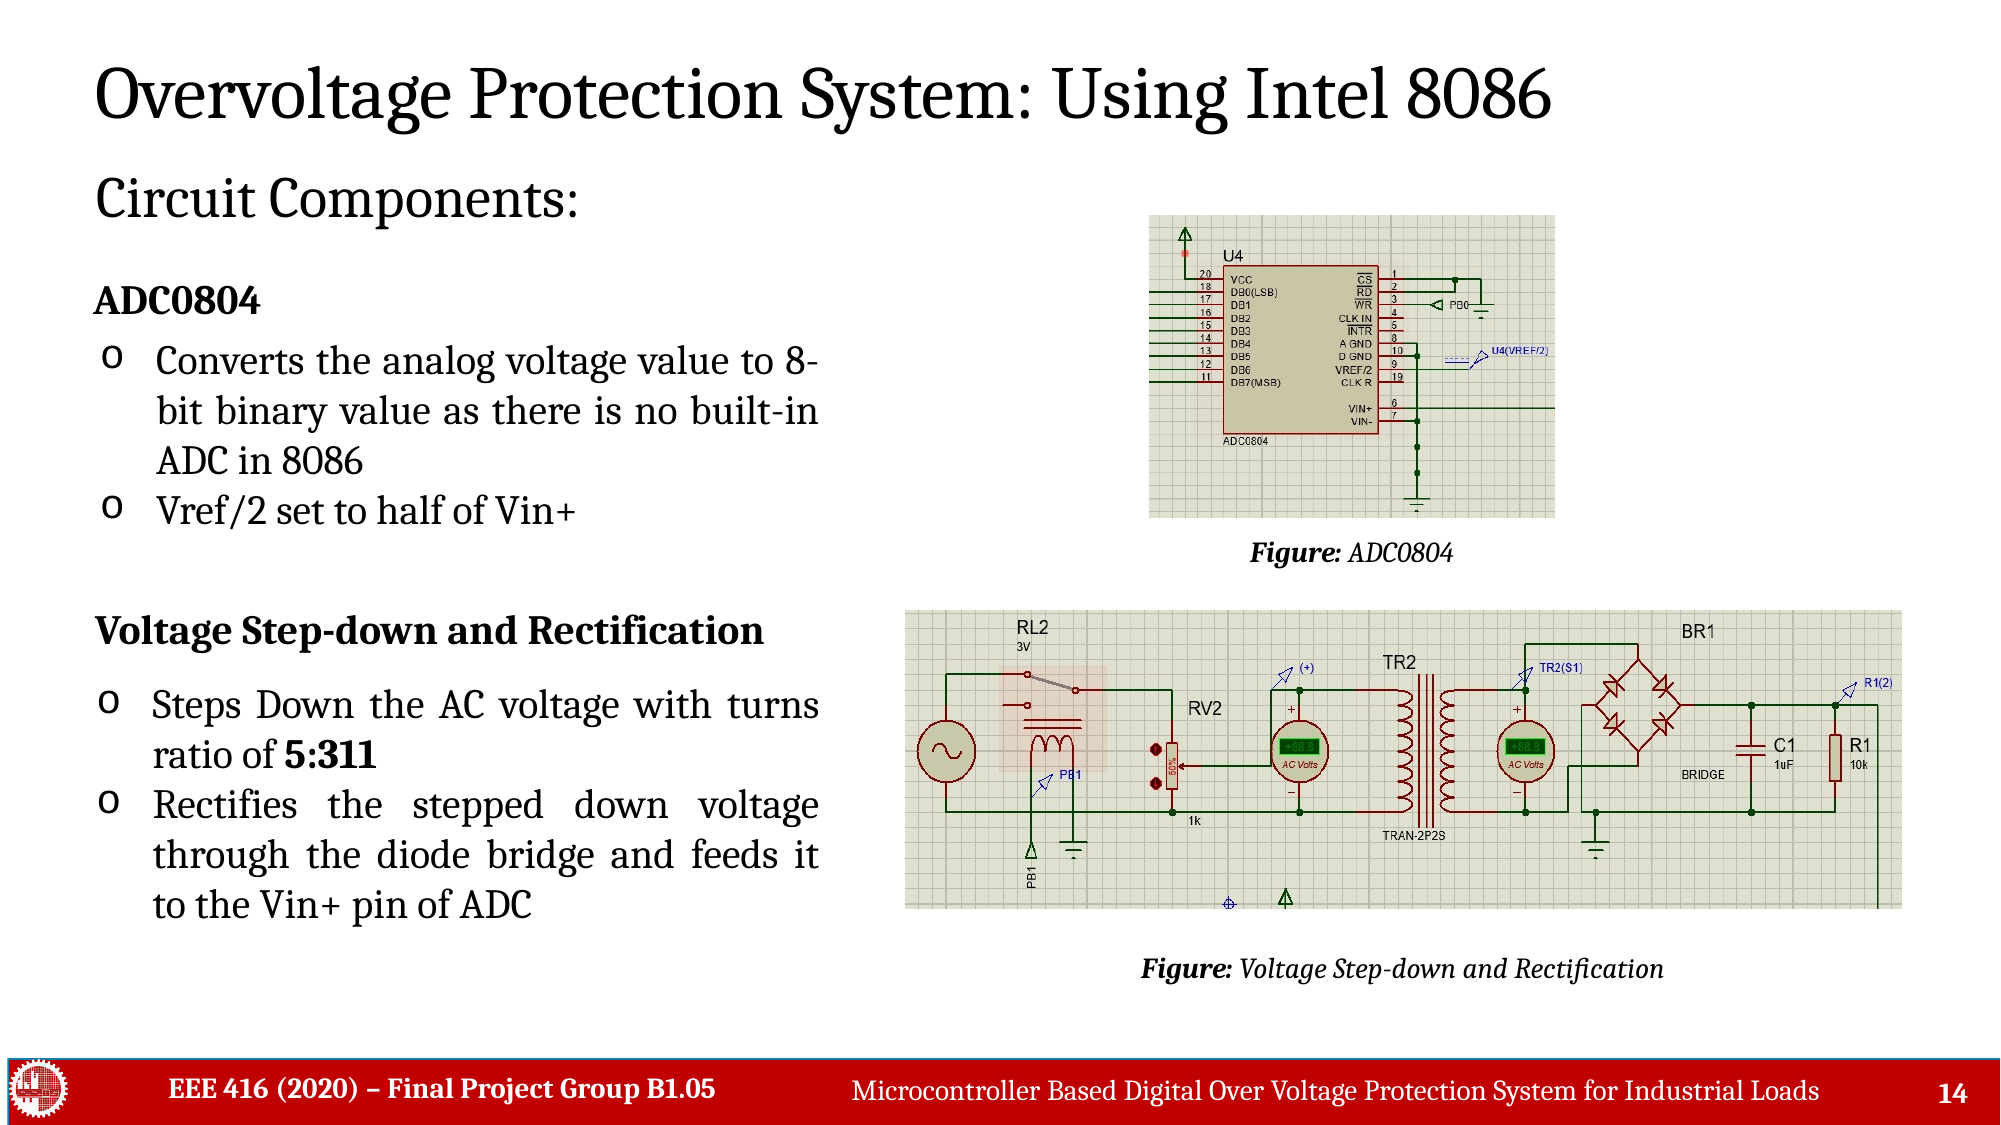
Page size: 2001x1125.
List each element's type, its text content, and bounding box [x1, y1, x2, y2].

text_box Figure: ADC0804 [1170, 526, 1534, 576]
text_box Steps Down the AC voltage with turns ratio of 5:311 Rectifies the stepped down voltage through the diode bridge and feeds it to the Vin+ pin of ADC [81, 669, 835, 933]
text_box Overvoltage Protection System: Using Intel 8086 [80, 36, 1730, 156]
picture [1149, 215, 1555, 518]
text_box Voltage Step-down and Rectification [80, 595, 800, 670]
text_box ADC0804 [78, 265, 617, 331]
slide_number EEE 416 (2020) – Final Project Group B1.05 [153, 1062, 789, 1124]
picture [905, 610, 1902, 909]
footer Microcontroller Based Digital Over Voltage Protection System for Industrial Loads [836, 1063, 1884, 1125]
picture [8, 1059, 71, 1118]
text_box Figure: Voltage Step-down and Rectification [1126, 942, 1680, 992]
slide_number 14 [1913, 1066, 1984, 1118]
text_box Converts the analog voltage value to 8-bit binary value as there is no built-in ADC in 8086 Vref/2 set to half of Vin+ [84, 325, 835, 543]
text_box Circuit Components: [81, 151, 775, 233]
